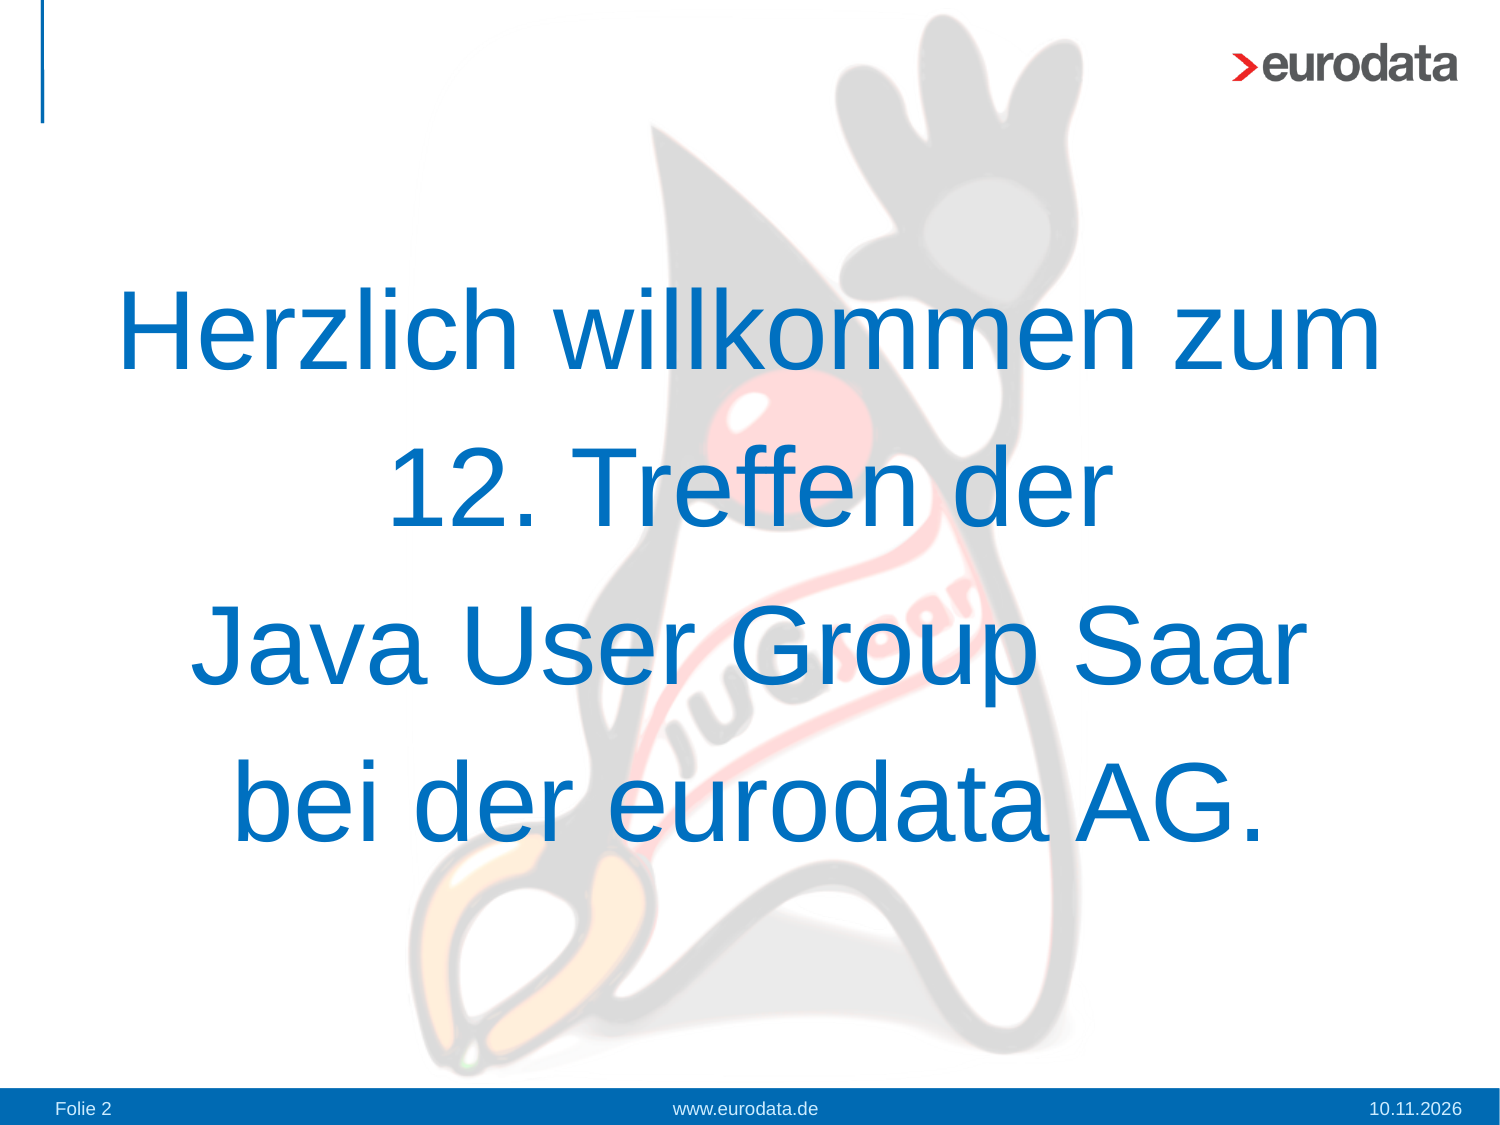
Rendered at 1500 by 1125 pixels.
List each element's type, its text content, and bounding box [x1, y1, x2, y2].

picture [404, 6, 1096, 1085]
picture [1194, 19, 1495, 105]
list Herzlich willkommen zum 12. Treffen der Java User Group Saar bei der eurodata AG. [1100, 249, 1418, 876]
list Herzlich willkommen zum 12. Treffen der Java User Group Saar bei der eurodata AG. [82, 249, 399, 876]
